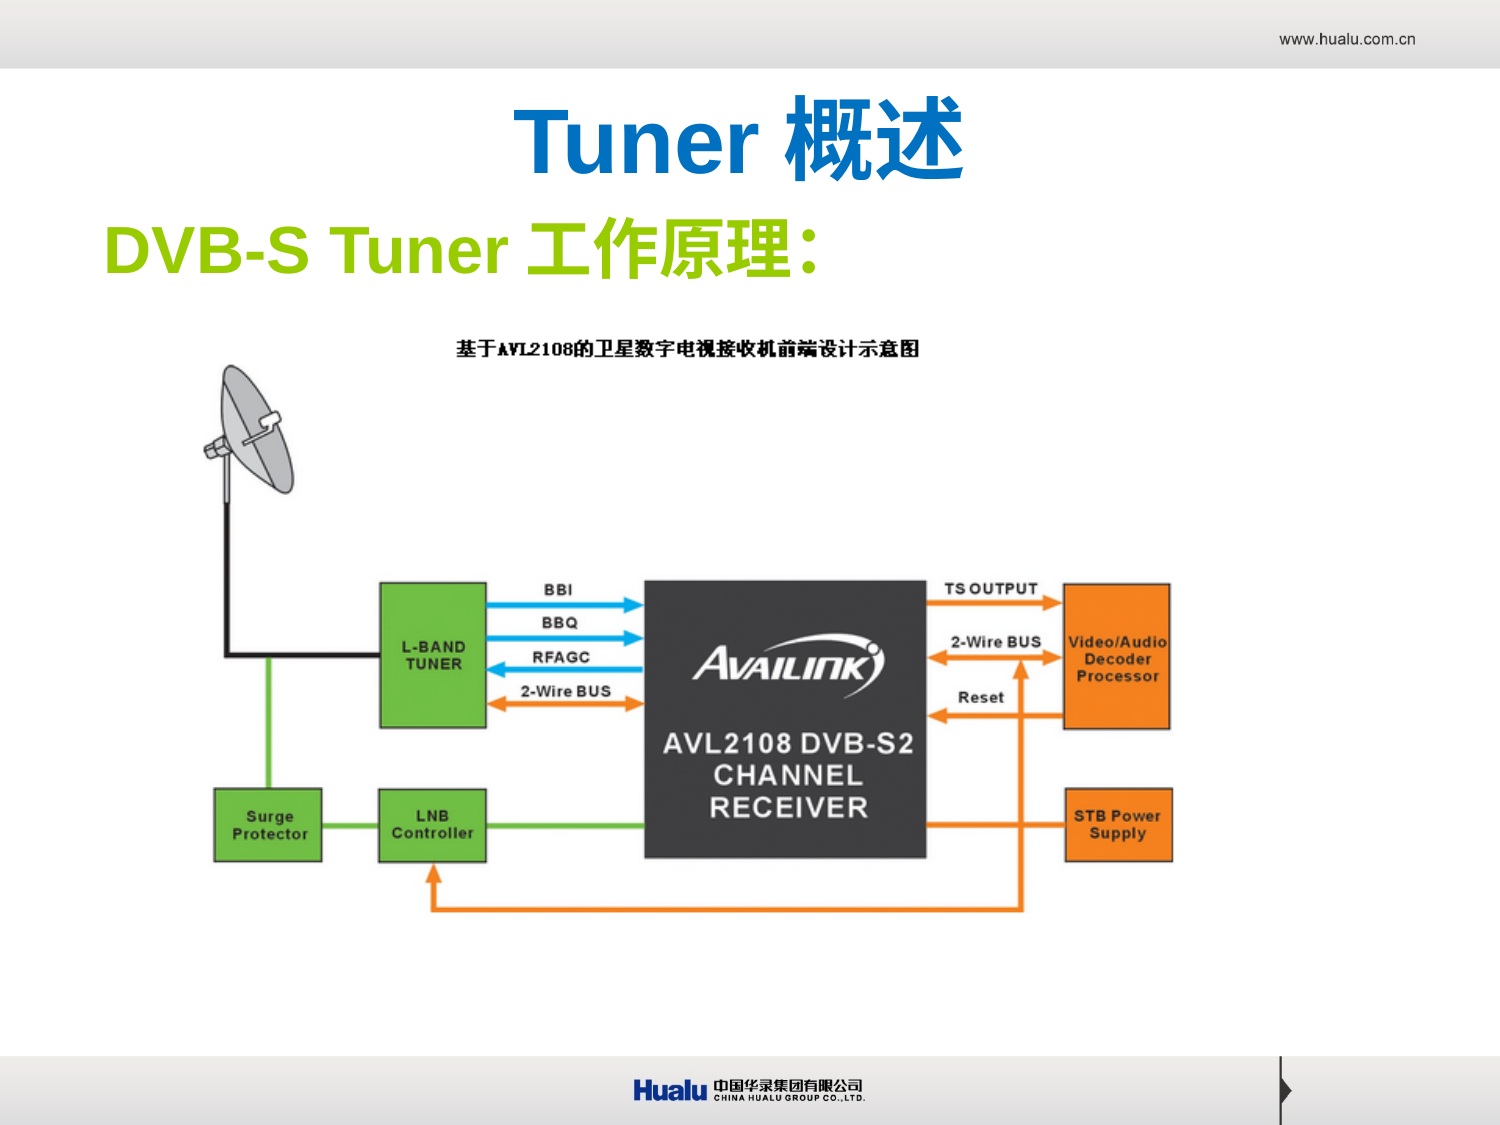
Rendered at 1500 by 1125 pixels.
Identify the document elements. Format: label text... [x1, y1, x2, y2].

title Tuner概述 [64, 42, 1416, 231]
picture [0, 0, 1500, 1125]
text_box DVB-S Tuner工作原理： [88, 208, 1412, 1035]
